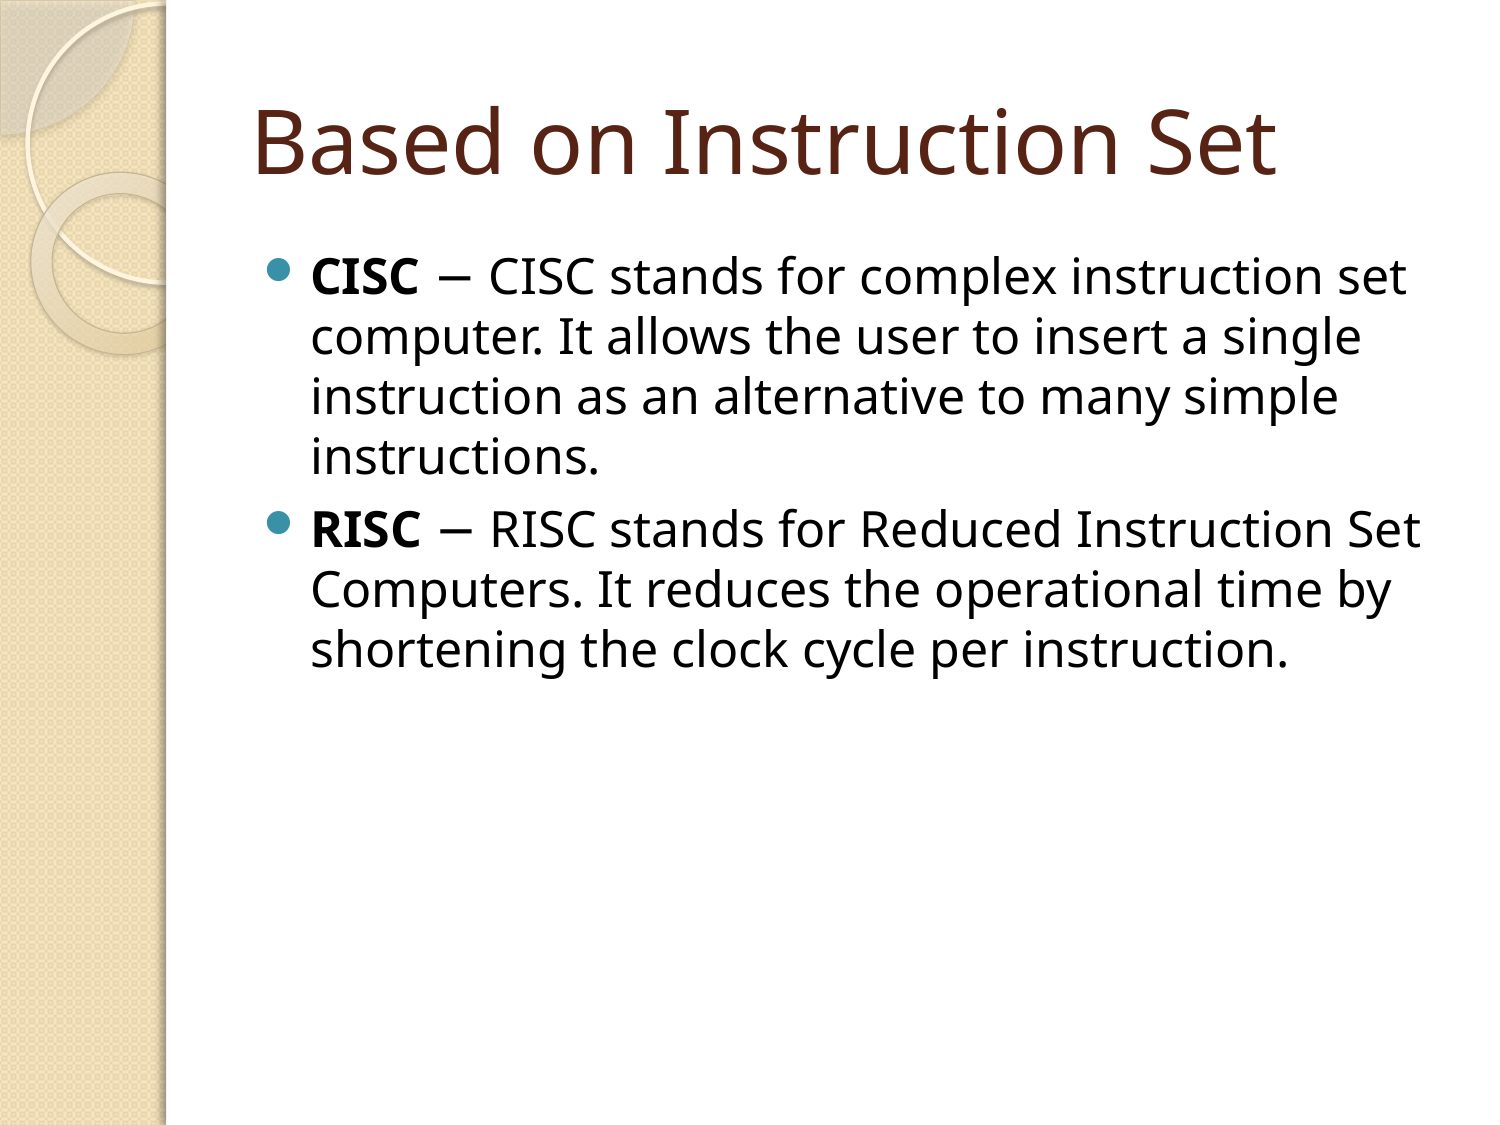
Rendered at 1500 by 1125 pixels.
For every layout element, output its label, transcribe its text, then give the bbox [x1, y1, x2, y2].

list CISC − CISC stands for complex instruction set computer. It allows the user to insert a single instruction as an alternative to many simple instructions. RISC − RISC stands for Reduced Instruction Set Computers. It reduces the operational time by shortening the clock cycle per instruction. [235, 237, 1466, 1025]
title Based on Instruction Set [235, 45, 1466, 233]
